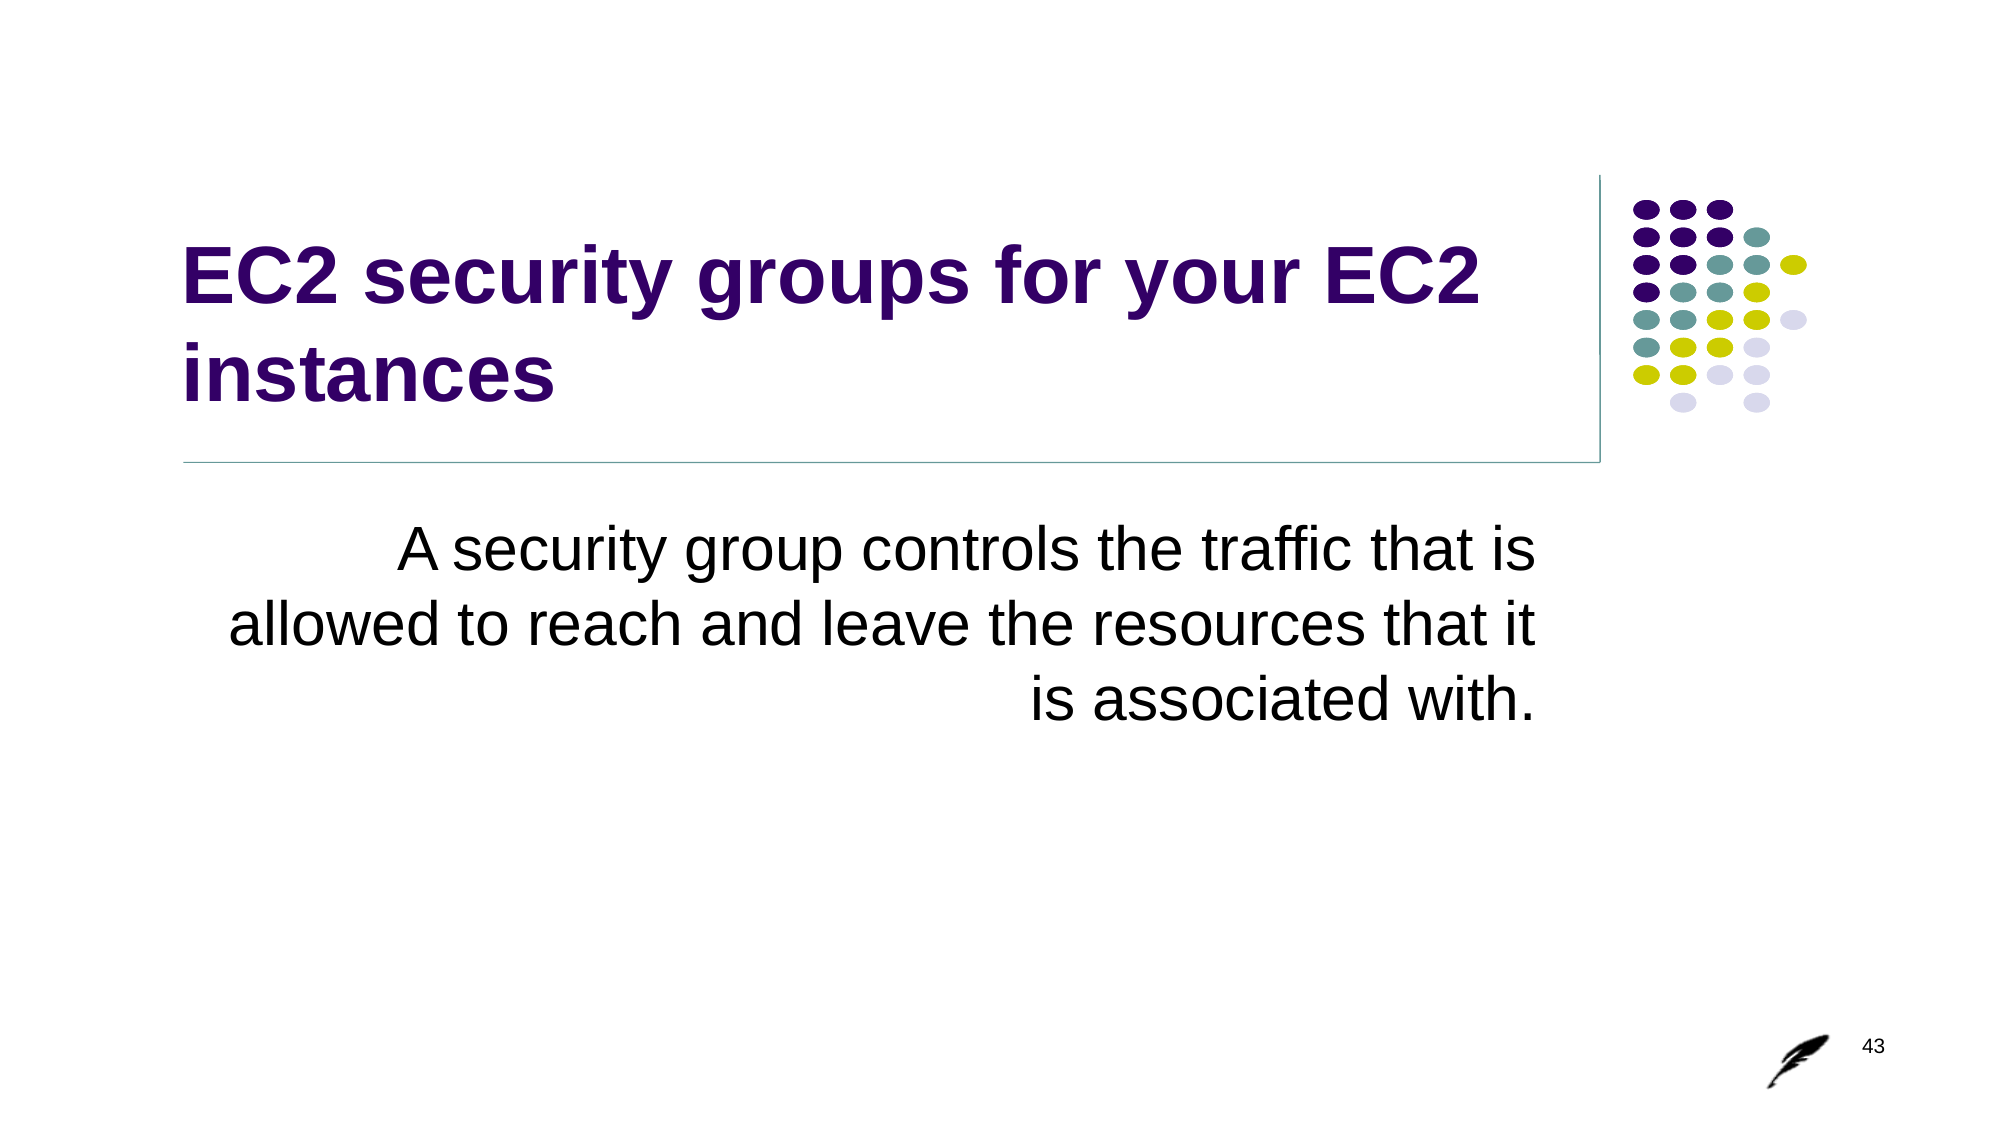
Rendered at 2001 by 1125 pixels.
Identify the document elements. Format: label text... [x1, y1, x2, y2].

slide_number 43 [1433, 1025, 1900, 1100]
title EC2 security groups for your EC2 instances [166, 75, 1565, 425]
subtitle A security group controls the traffic that is allowed to reach and leave the resources that it is associated with. [185, 500, 1553, 888]
